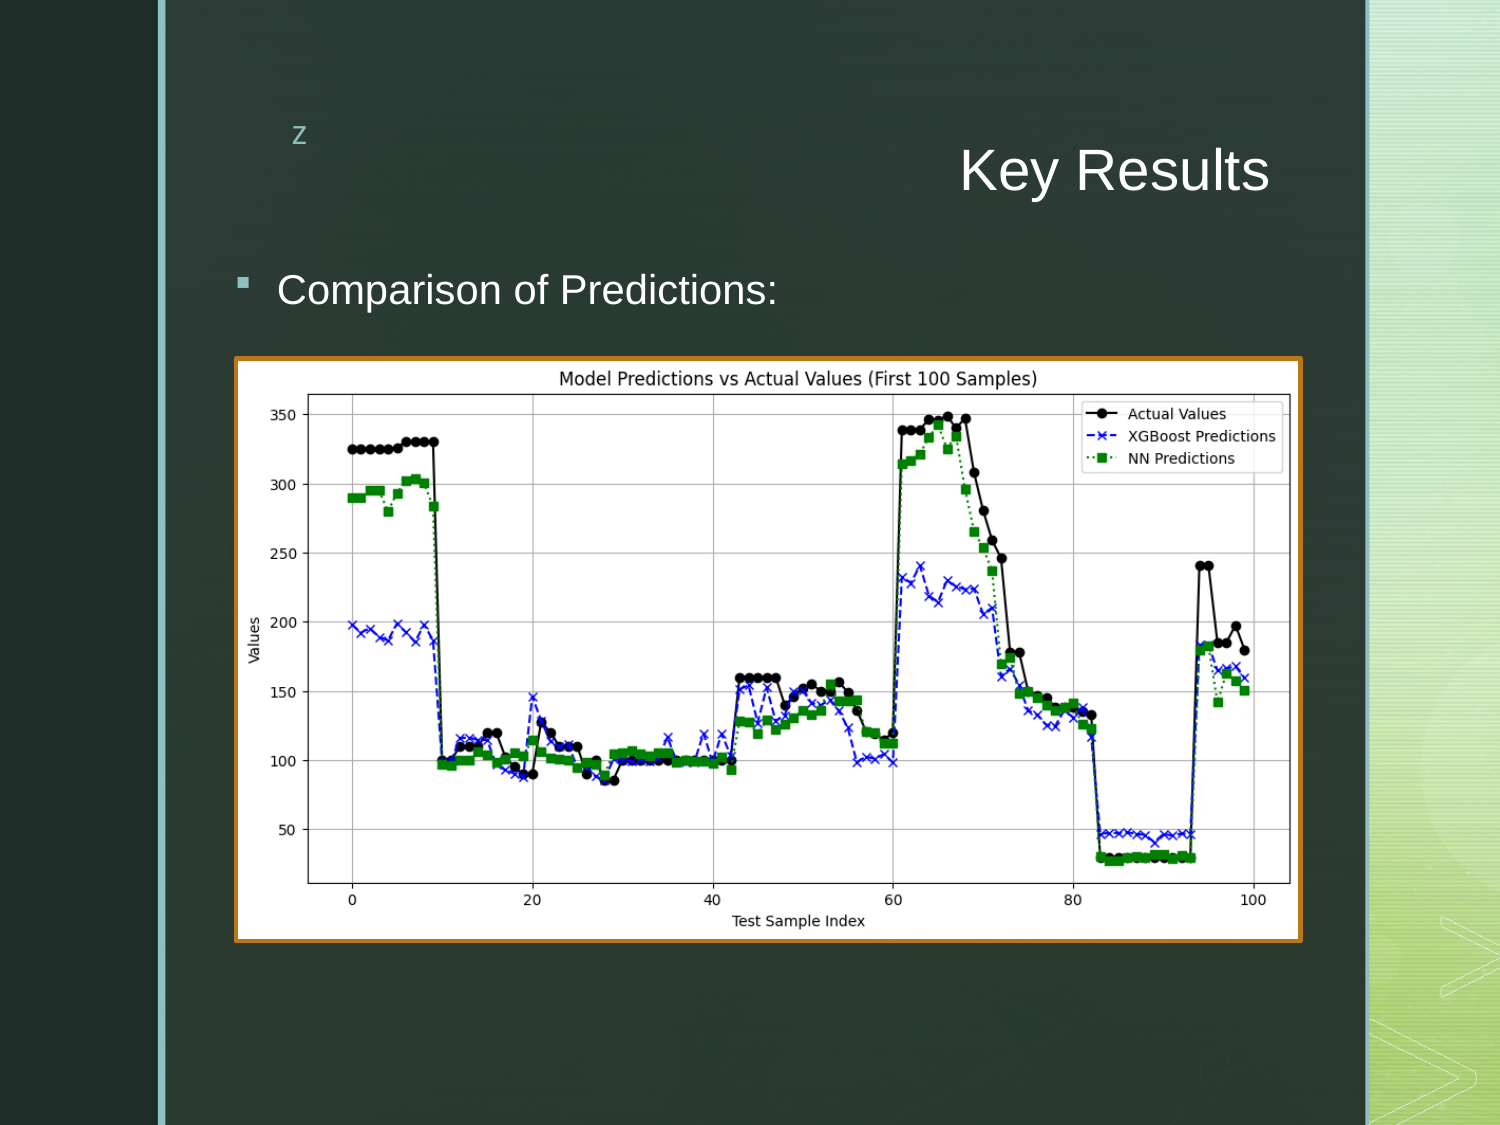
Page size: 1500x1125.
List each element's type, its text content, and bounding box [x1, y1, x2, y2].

picture [1370, 0, 1500, 1125]
picture [238, 360, 1299, 939]
title Key Results [321, 132, 1286, 310]
list Comparison of Predictions: [219, 220, 1245, 345]
